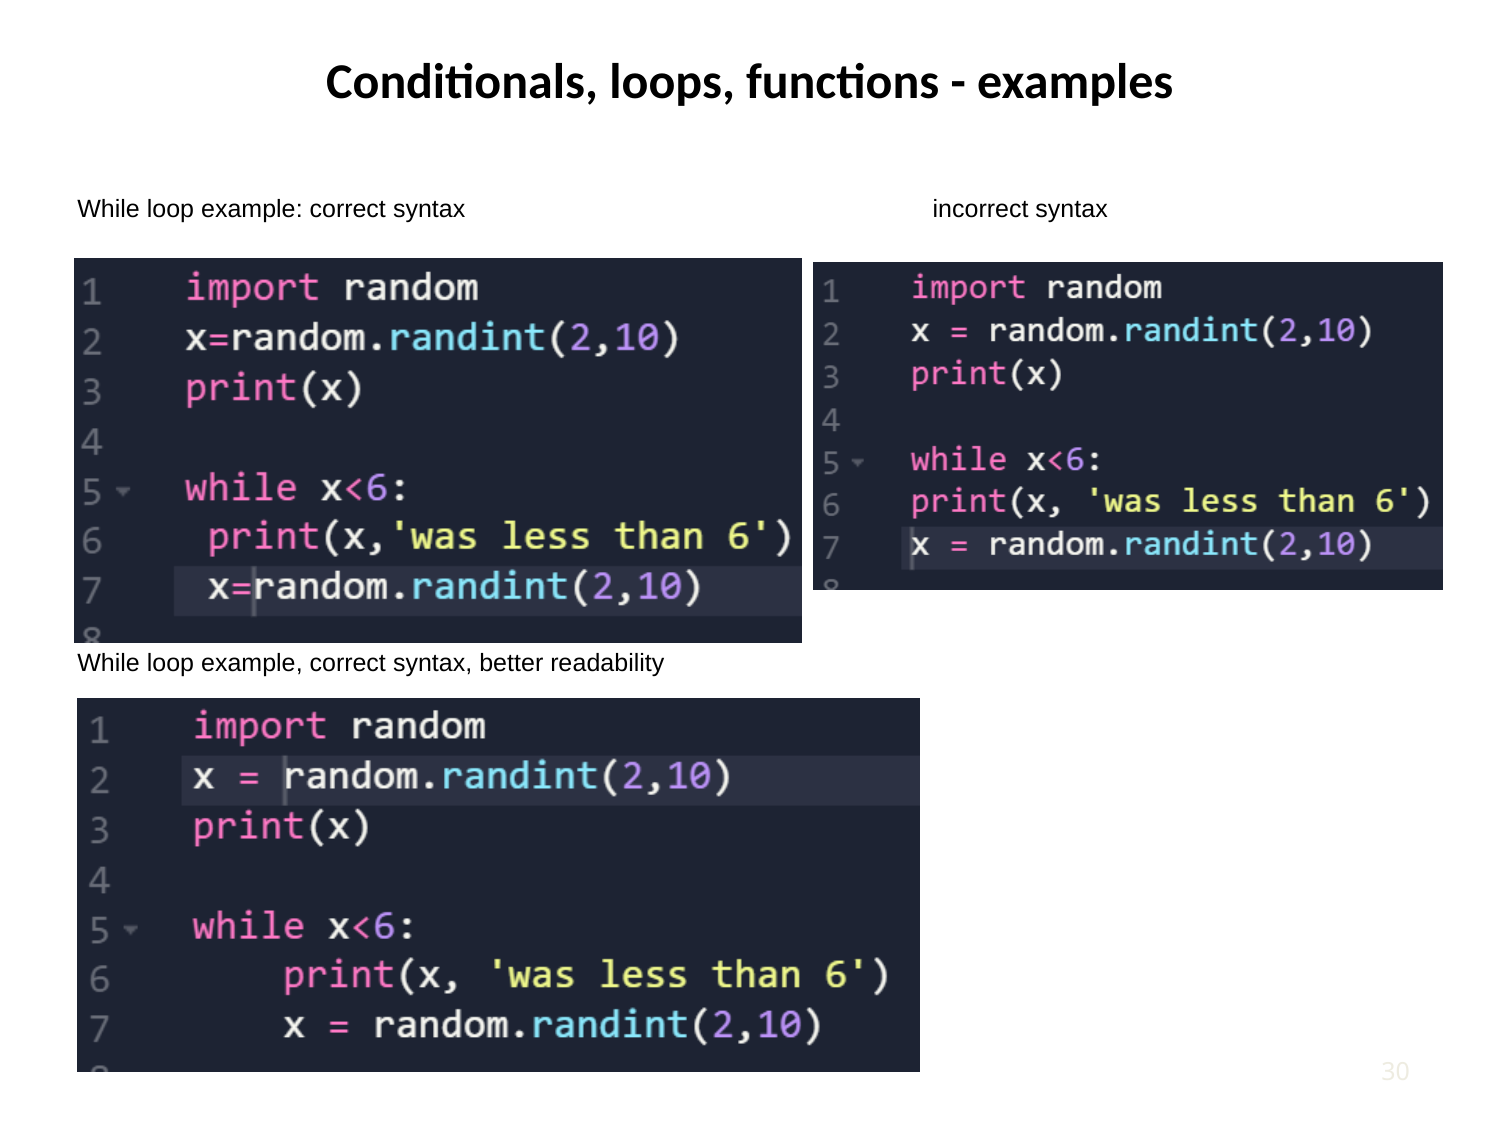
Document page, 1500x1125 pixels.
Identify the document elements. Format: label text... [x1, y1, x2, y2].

picture [77, 698, 921, 1073]
title Conditionals, loops, functions - examples [87, 44, 1413, 113]
picture [813, 262, 1443, 590]
list While loop example: correct syntax incorrect syntax While loop example, correct syntax, better readability [62, 149, 1426, 1025]
slide_number 29 [1074, 1042, 1425, 1103]
picture [74, 258, 802, 644]
